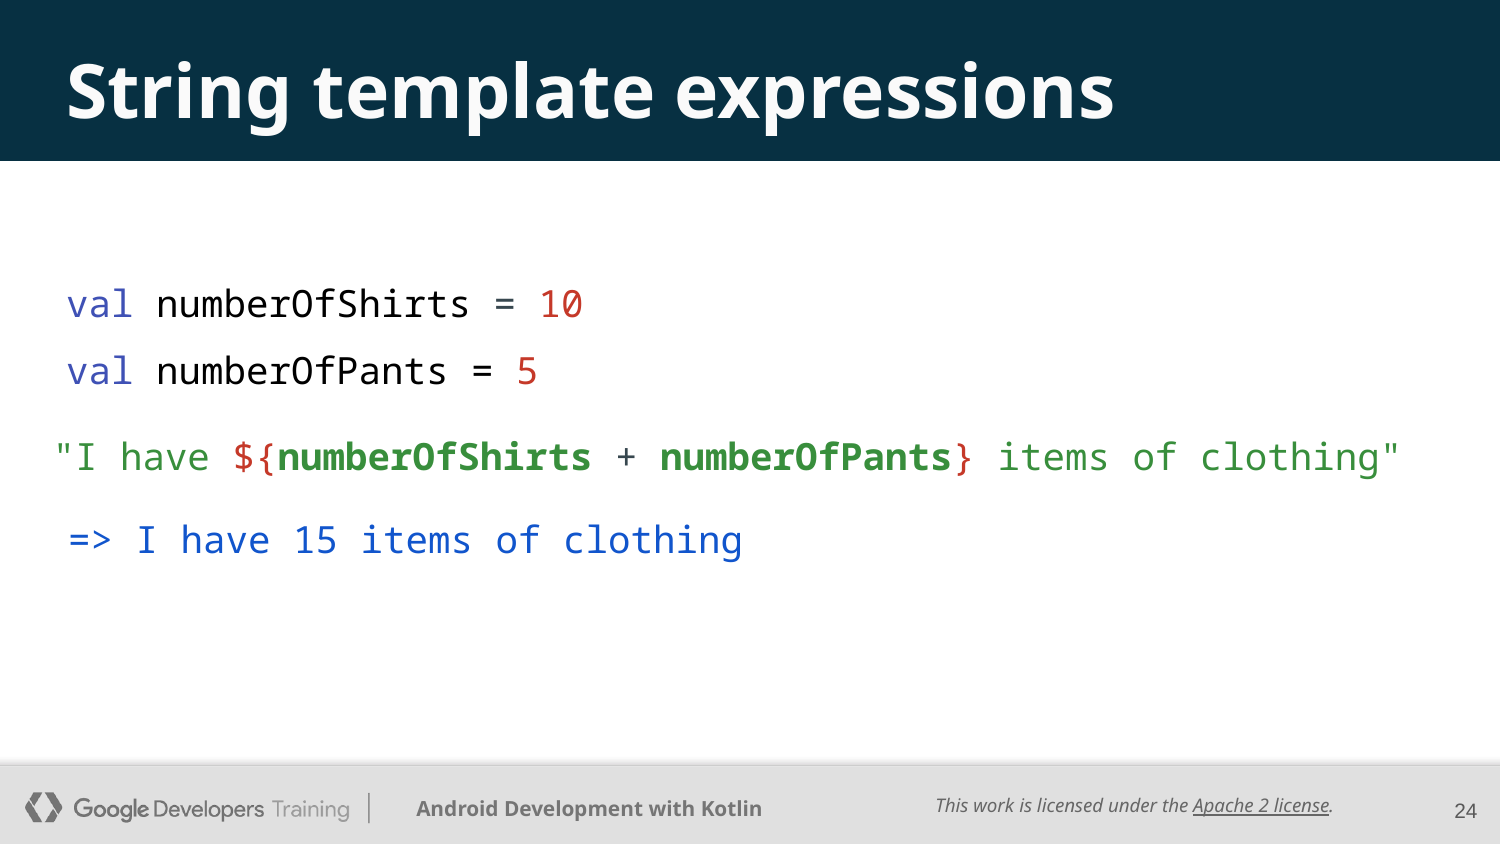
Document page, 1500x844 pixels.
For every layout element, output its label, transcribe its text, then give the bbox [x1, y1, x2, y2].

picture [0, 161, 1500, 844]
slide_number ‹#› [1402, 777, 1493, 842]
text_box "I have ${numberOfShirts + numberOfPants} items of clothing" [37, 395, 1500, 490]
list val numberOfShirts = 10 val numberOfPants = 5 [51, 242, 1443, 395]
title String template expressions [51, 28, 1449, 122]
text_box => I have 15 items of clothing [53, 490, 1386, 595]
